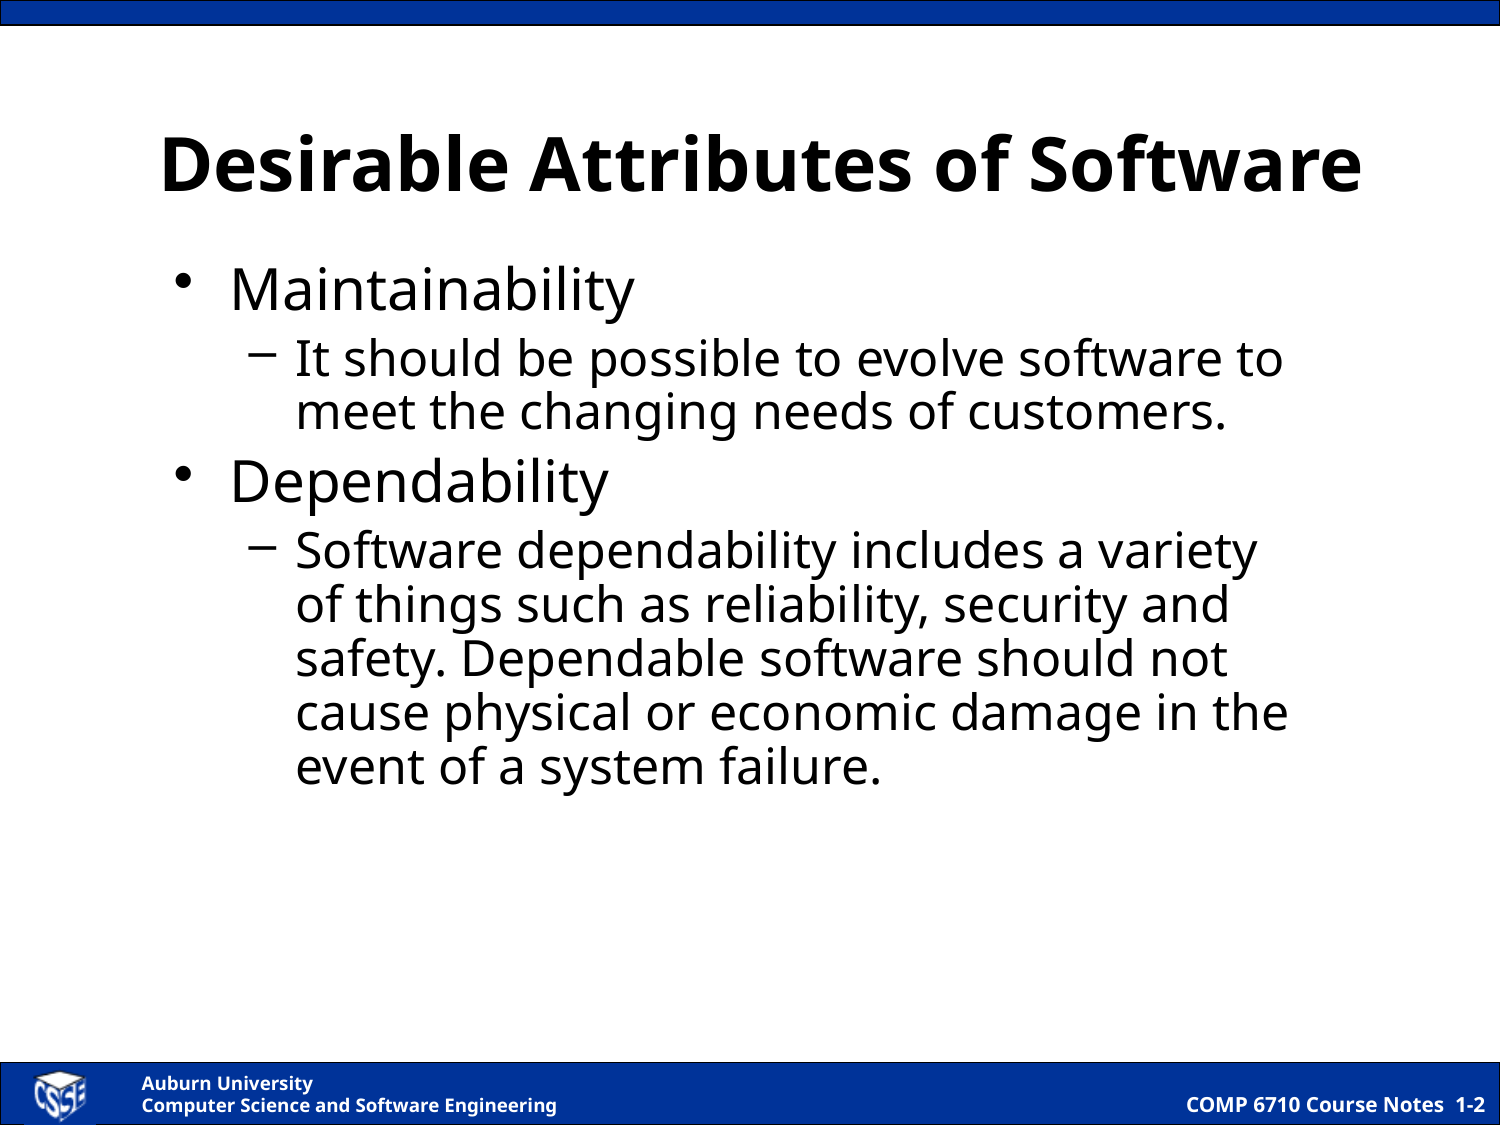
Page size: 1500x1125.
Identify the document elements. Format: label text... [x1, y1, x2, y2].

title Desirable Attributes of Software [23, 67, 1500, 255]
picture [24, 1066, 96, 1125]
list Maintainability It should be possible to evolve software to meet the changing needs of customers. Dependability Software dependability includes a variety of things such as reliability, security and safety. Dependable software should not cause physical or economic damage in the event of a system failure. [158, 252, 1326, 826]
